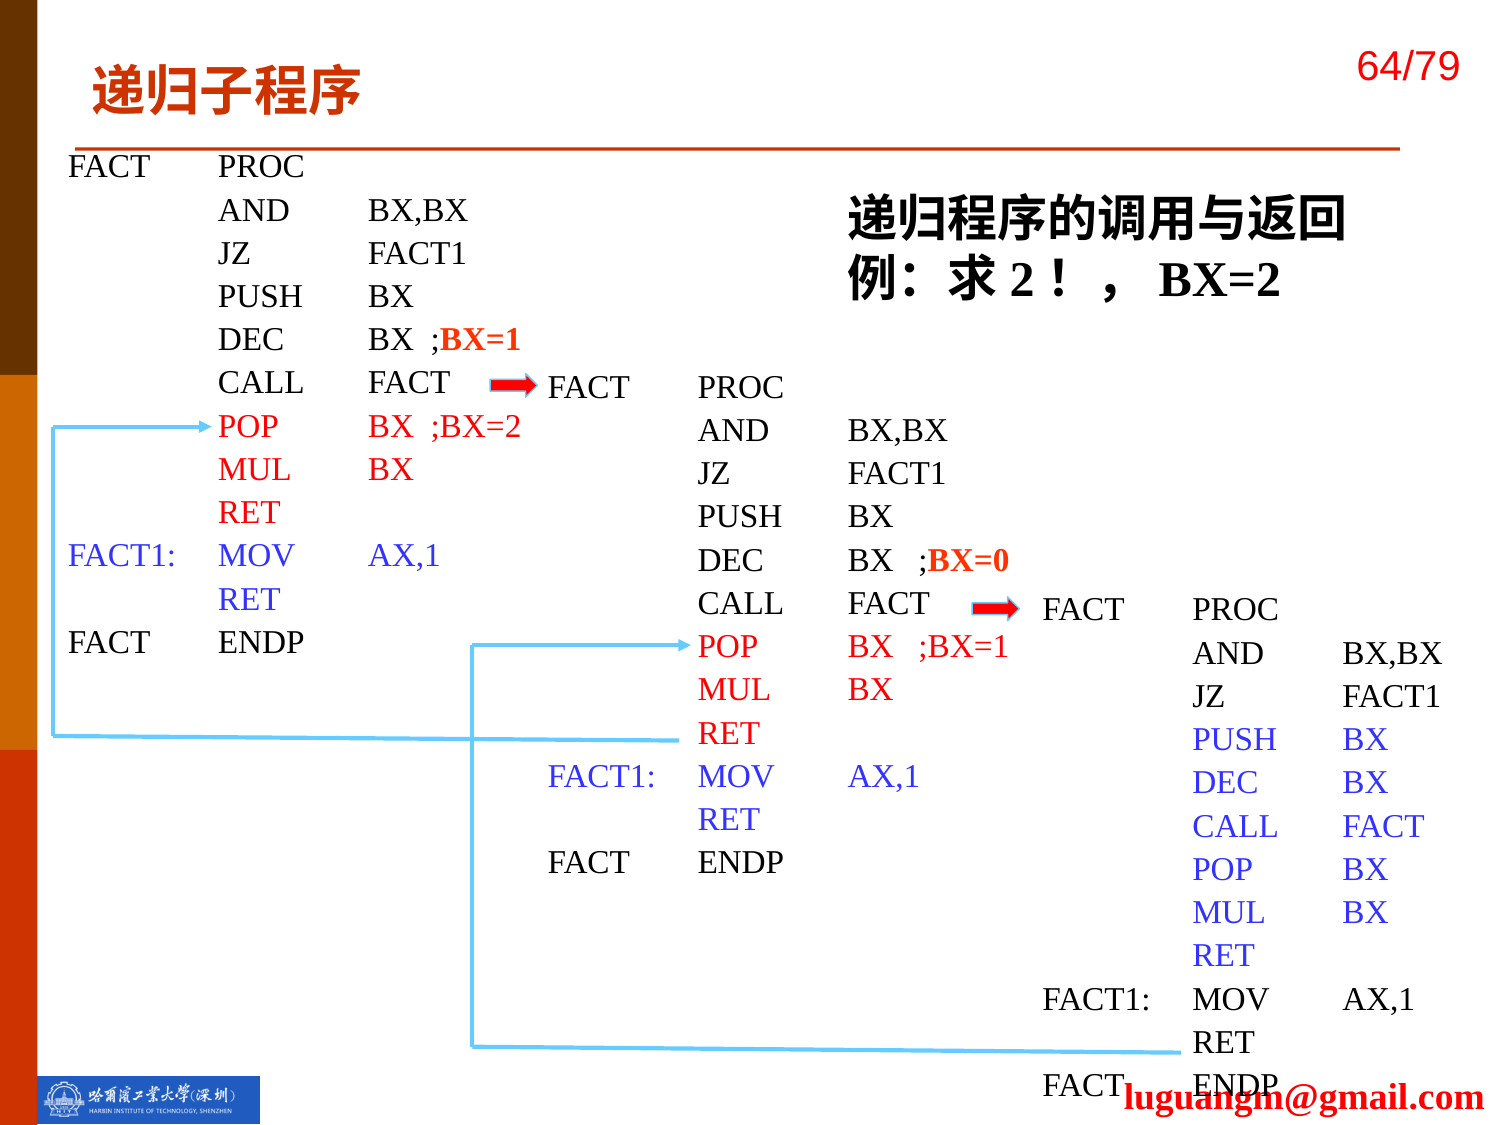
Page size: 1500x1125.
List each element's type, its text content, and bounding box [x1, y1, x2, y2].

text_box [52, 426, 680, 741]
text_box 递归程序的调用与返回 例：求2！，BX=2 [832, 179, 1363, 314]
text_box 递归子程序 [76, 48, 1126, 129]
text_box [972, 596, 1020, 621]
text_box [472, 644, 1182, 1053]
picture [37, 1076, 260, 1124]
text_box FACT PROC AND BX,BX JZ FACT1 PUSH BX DEC BX ;BX=0 CALL FACT POP BX ;BX=1 MUL BX RET FACT1: MOV AX,1 RET FACT ENDP [532, 314, 1035, 643]
text_box FACT PROC AND BX,BX JZ FACT1 PUSH BX DEC BX CALL FACT POP BX MUL BX RET FACT1: MOV AX,1 RET FACT ENDP [1027, 580, 1490, 1111]
text_box FACT PROC AND BX,BX JZ FACT1 PUSH BX DEC BX ;BX=1 CALL FACT POP BX ;BX=2 MUL BX RET FACT1: MOV AX,1 RET FACT ENDP [53, 137, 538, 425]
text_box [490, 373, 538, 398]
